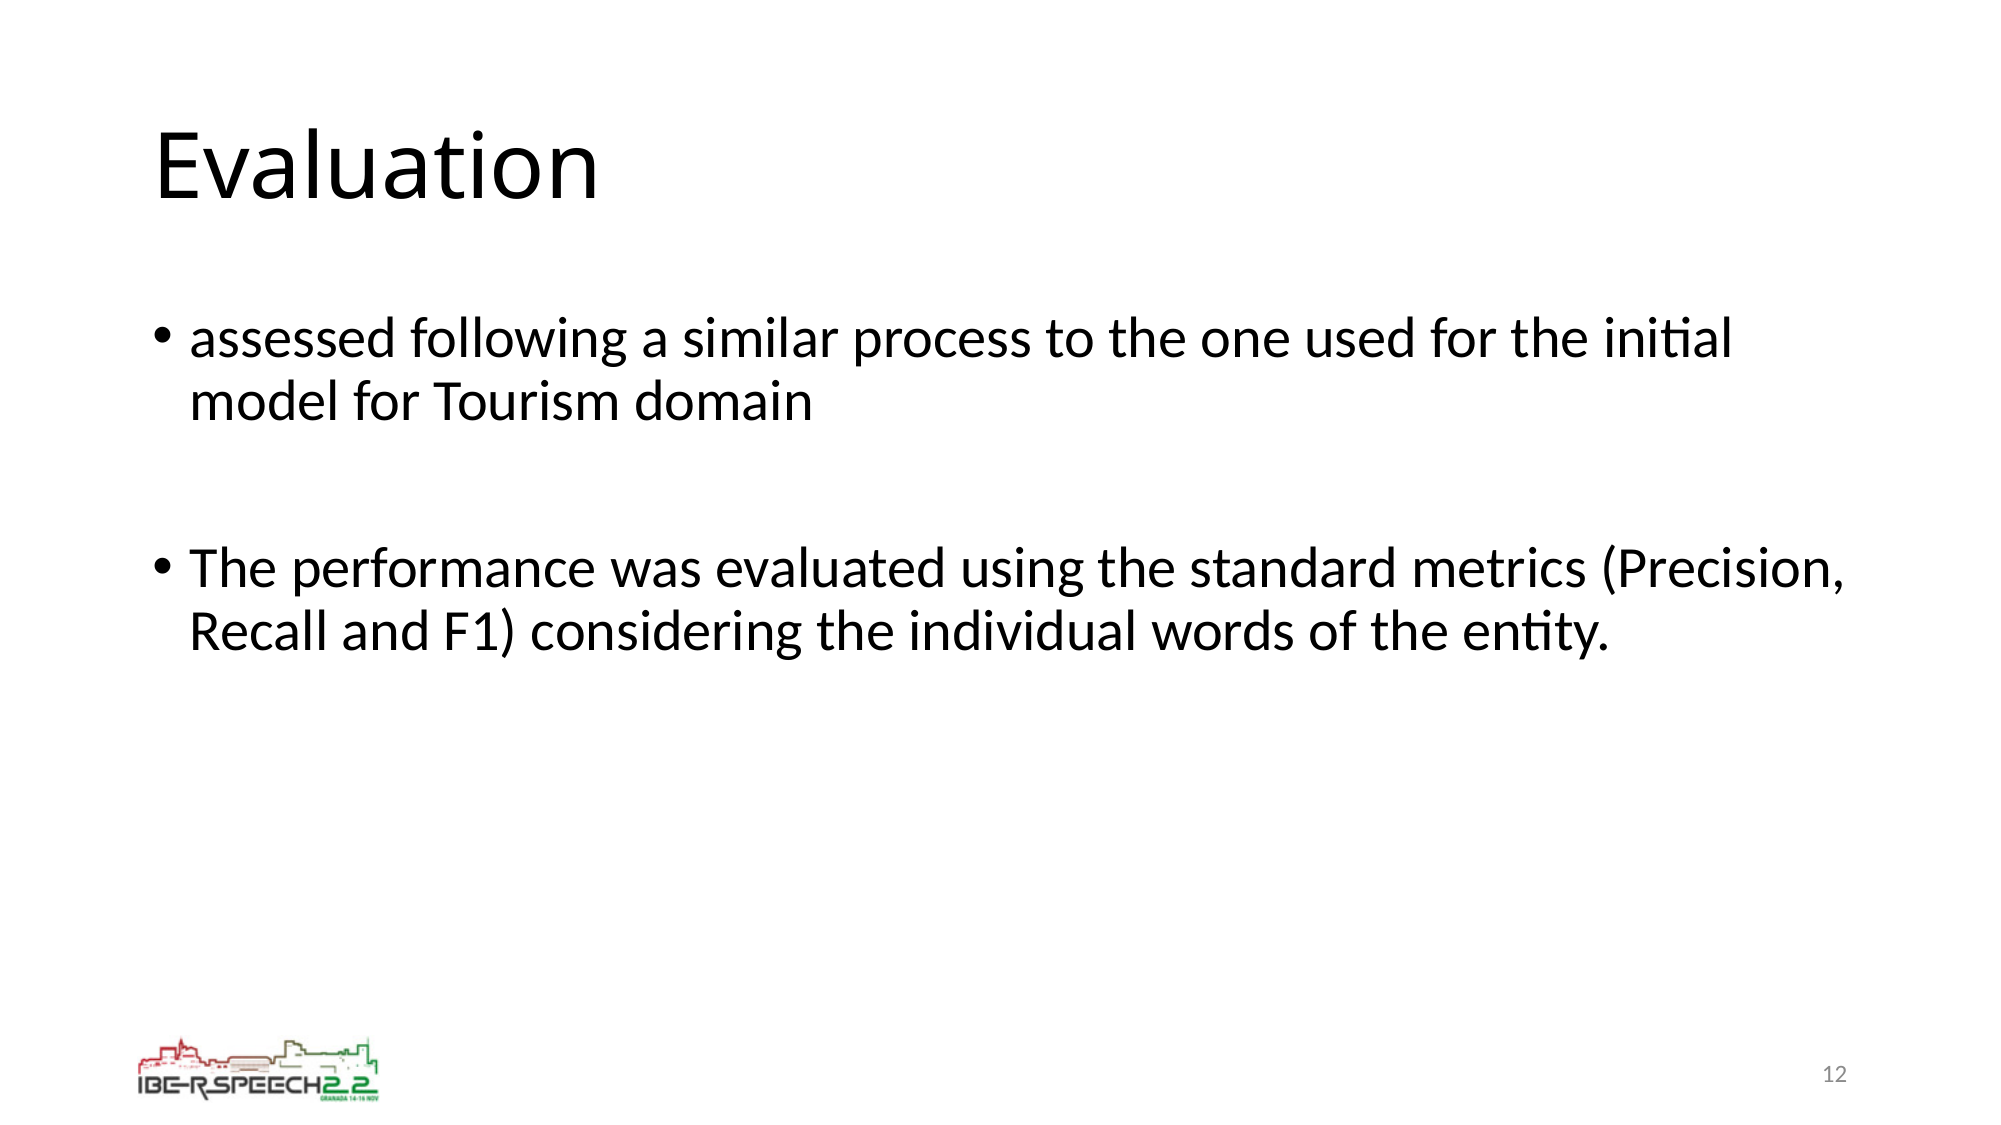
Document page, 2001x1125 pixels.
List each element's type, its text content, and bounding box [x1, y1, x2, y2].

title Evaluation [137, 59, 1863, 278]
list assessed following a similar process to the one used for the initial model for Tourism domain The performance was evaluated using the standard metrics (Precision, Recall and F1) considering the individual words of the entity. [137, 299, 1863, 1014]
slide_number 12 [1412, 1042, 1863, 1103]
picture [137, 1035, 380, 1103]
